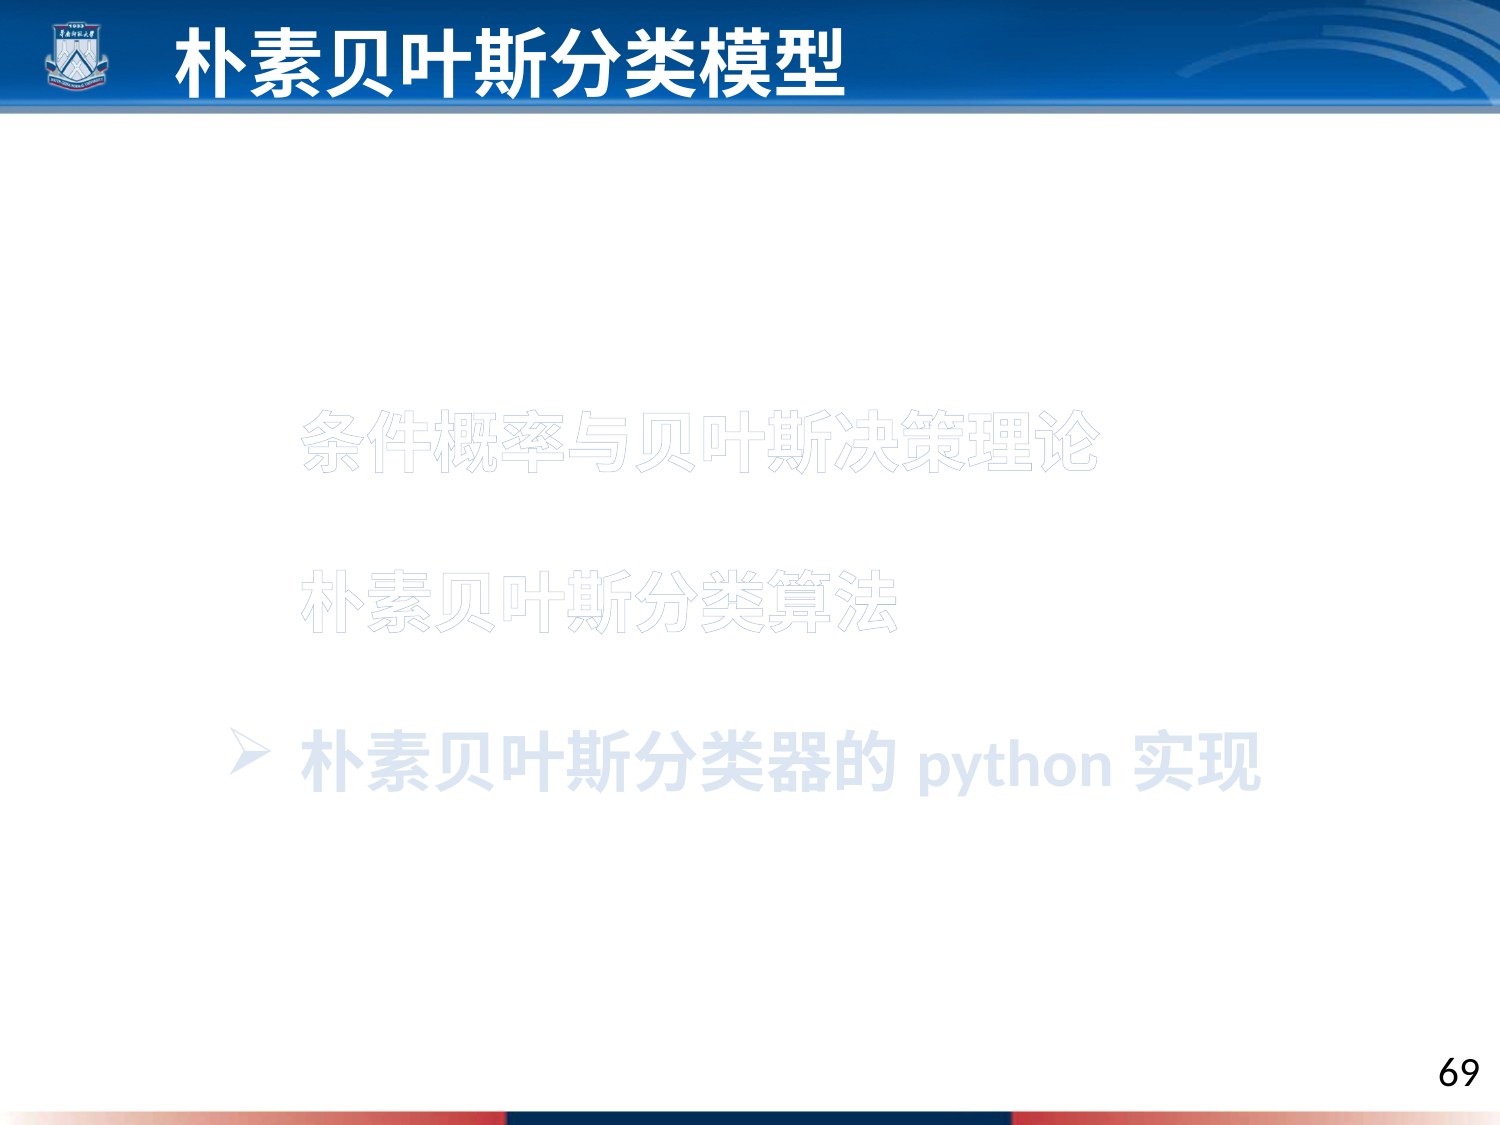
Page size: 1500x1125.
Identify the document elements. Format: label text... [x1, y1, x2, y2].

text_box 条件概率与贝叶斯决策理论 朴素贝叶斯分类算法 朴素贝叶斯分类器的python实现 [209, 312, 1351, 808]
text_box 朴素贝叶斯分类模型 [158, 0, 1434, 163]
picture [0, 0, 1500, 1125]
